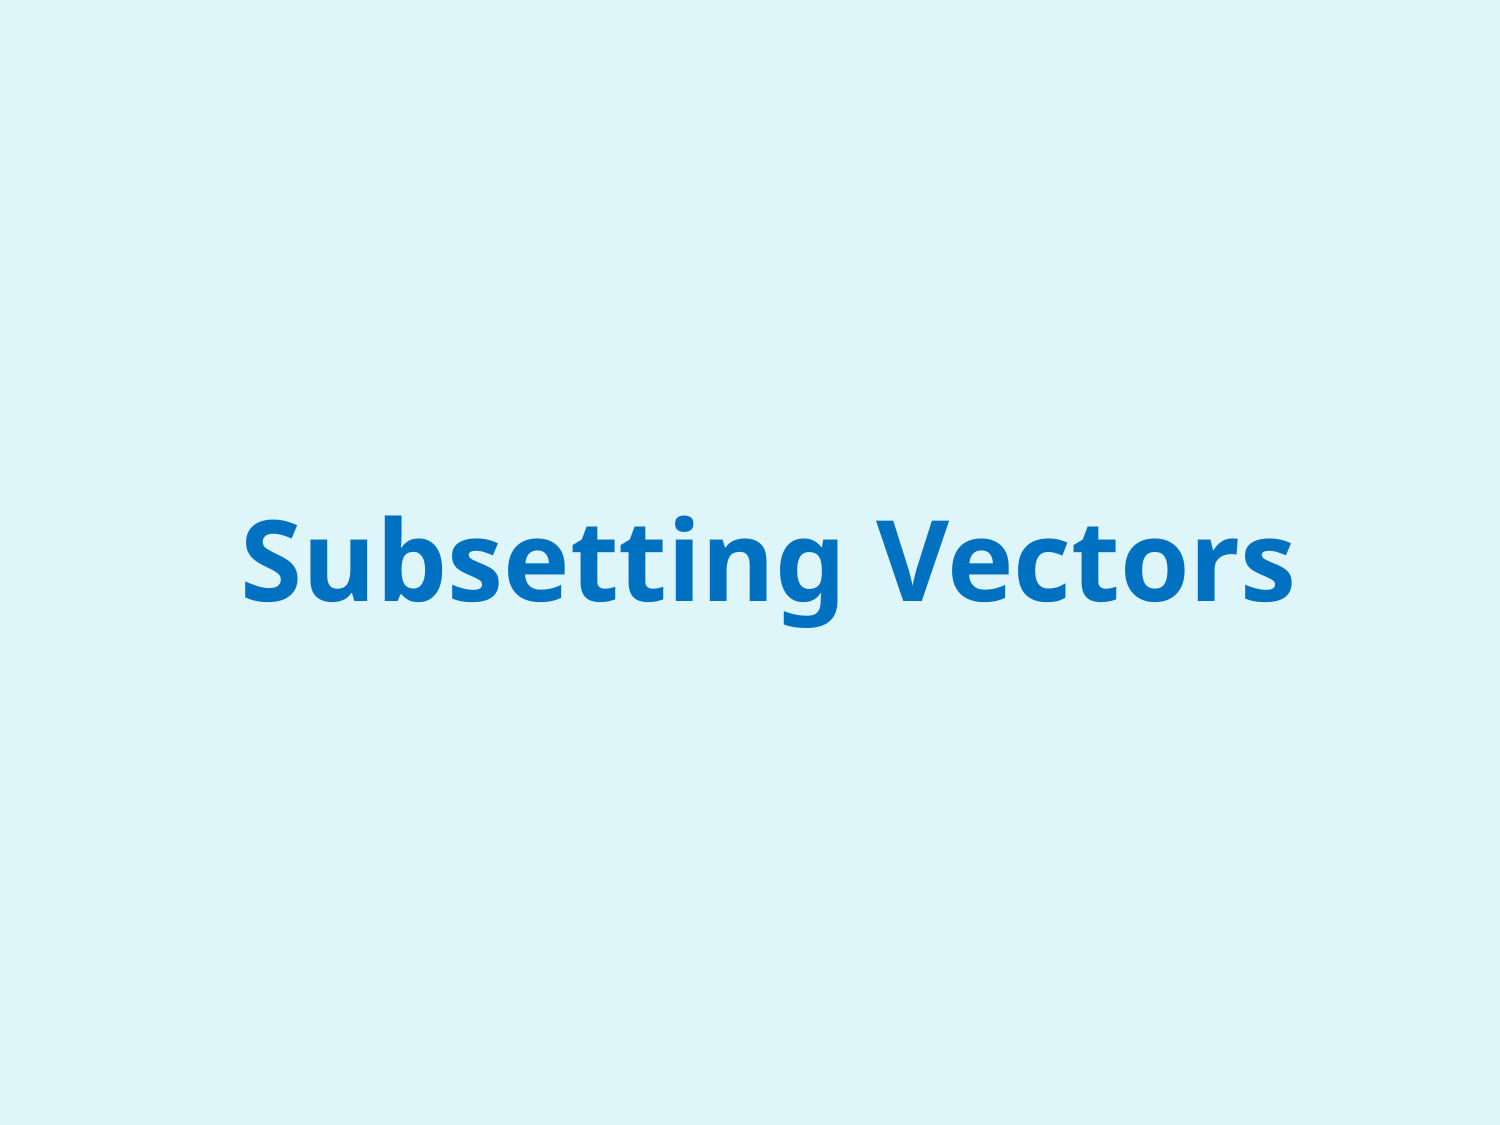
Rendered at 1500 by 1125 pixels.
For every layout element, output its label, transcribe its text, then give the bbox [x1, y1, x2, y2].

title Subsetting Vectors [100, 474, 1438, 638]
